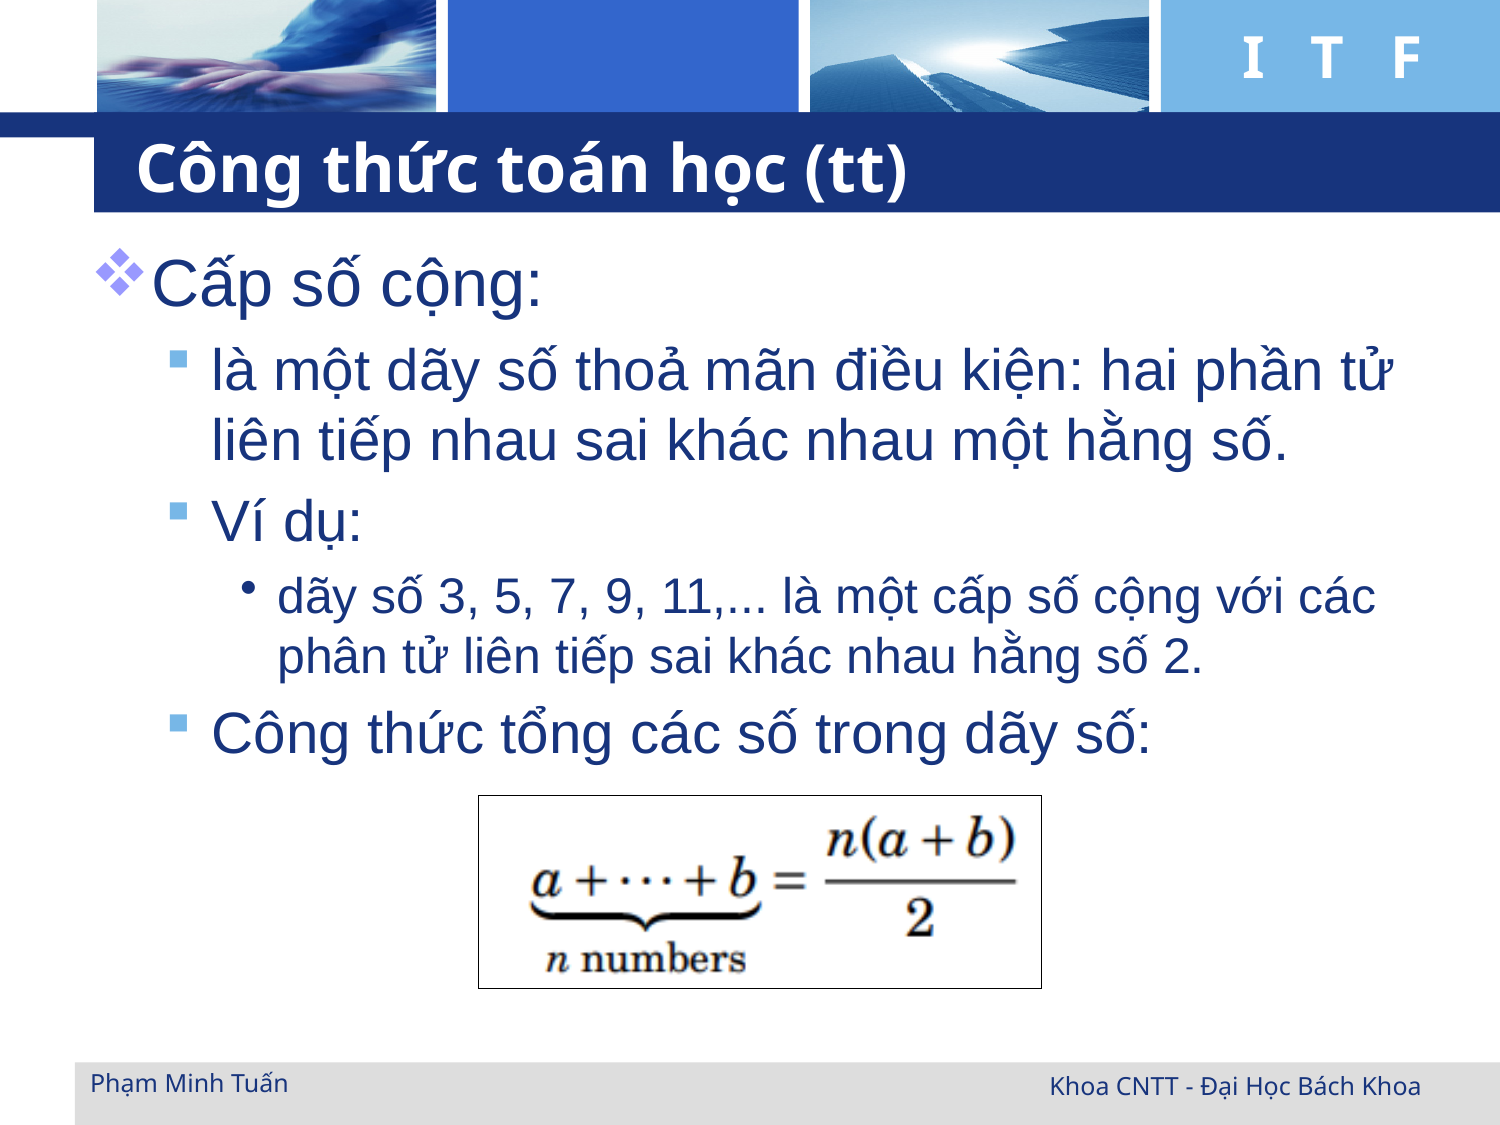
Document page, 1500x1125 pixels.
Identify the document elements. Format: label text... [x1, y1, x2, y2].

slide_number Phạm Minh Tuấn [75, 1059, 425, 1113]
list Cấp số cộng: là một dãy số thoả mãn điều kiện: hai phần tử liên tiếp nhau sai khác nhau một hằng số. Ví dụ: dãy số 3, 5, 7, 9, 11,... là một cấp số cộng với các phân tử liên tiếp sai khác nhau hằng số 2. Công thức tổng các số trong dãy số: [75, 232, 1425, 1034]
picture [810, 0, 1150, 112]
footer Khoa CNTT - Đại Học Bách Khoa [962, 1062, 1438, 1116]
title Công thức toán học (tt) [120, 120, 1400, 213]
picture [97, 0, 437, 112]
picture [478, 795, 1042, 989]
